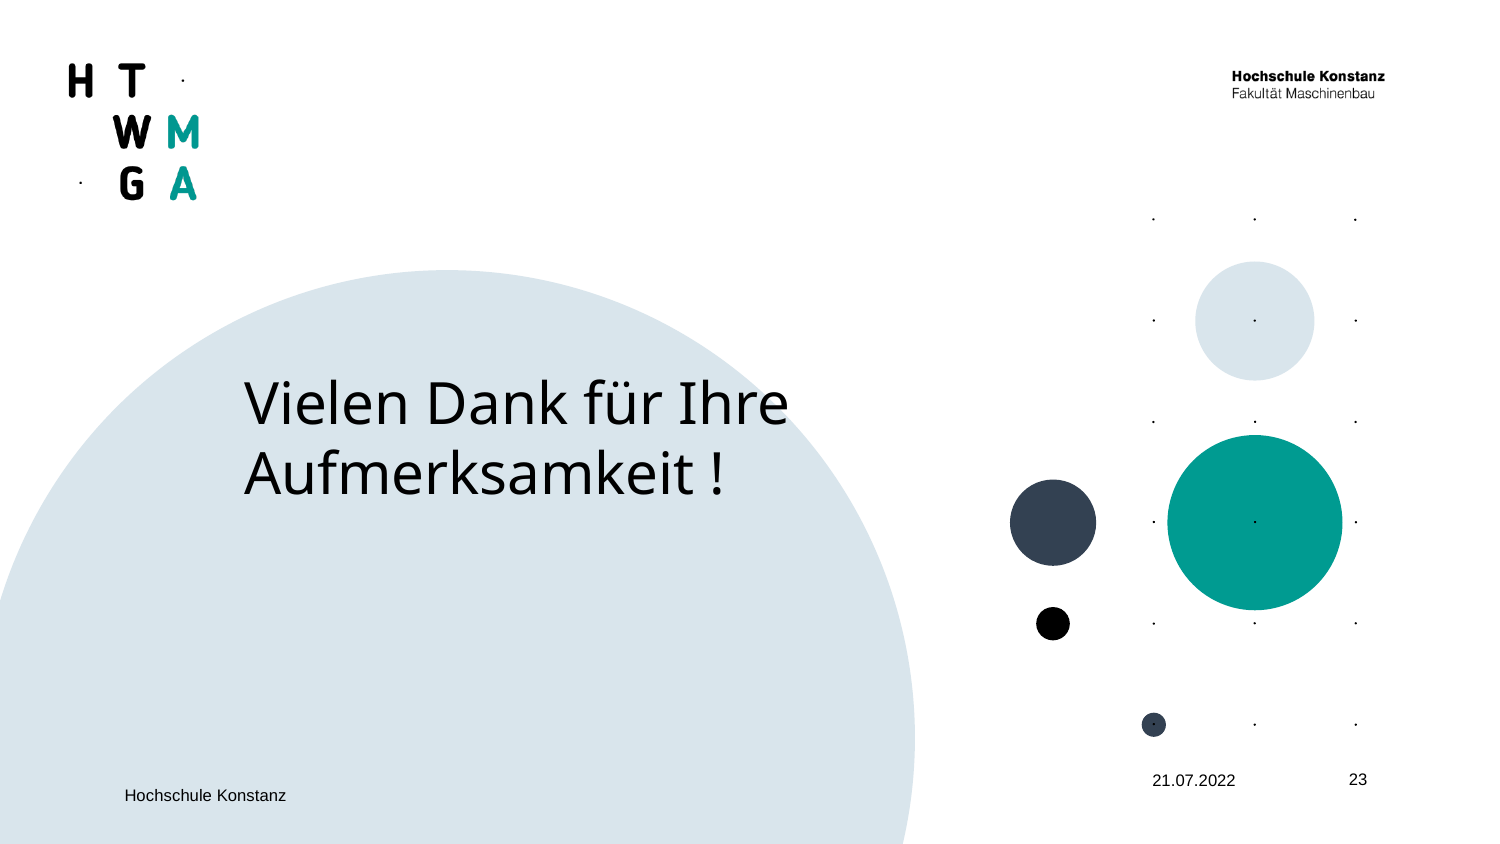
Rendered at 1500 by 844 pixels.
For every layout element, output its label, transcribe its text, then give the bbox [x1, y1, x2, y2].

picture [29, 29, 234, 234]
picture [1181, 29, 1500, 235]
list Vielen Dank für Ihre Aufmerksamkeit ! [229, 359, 1262, 434]
